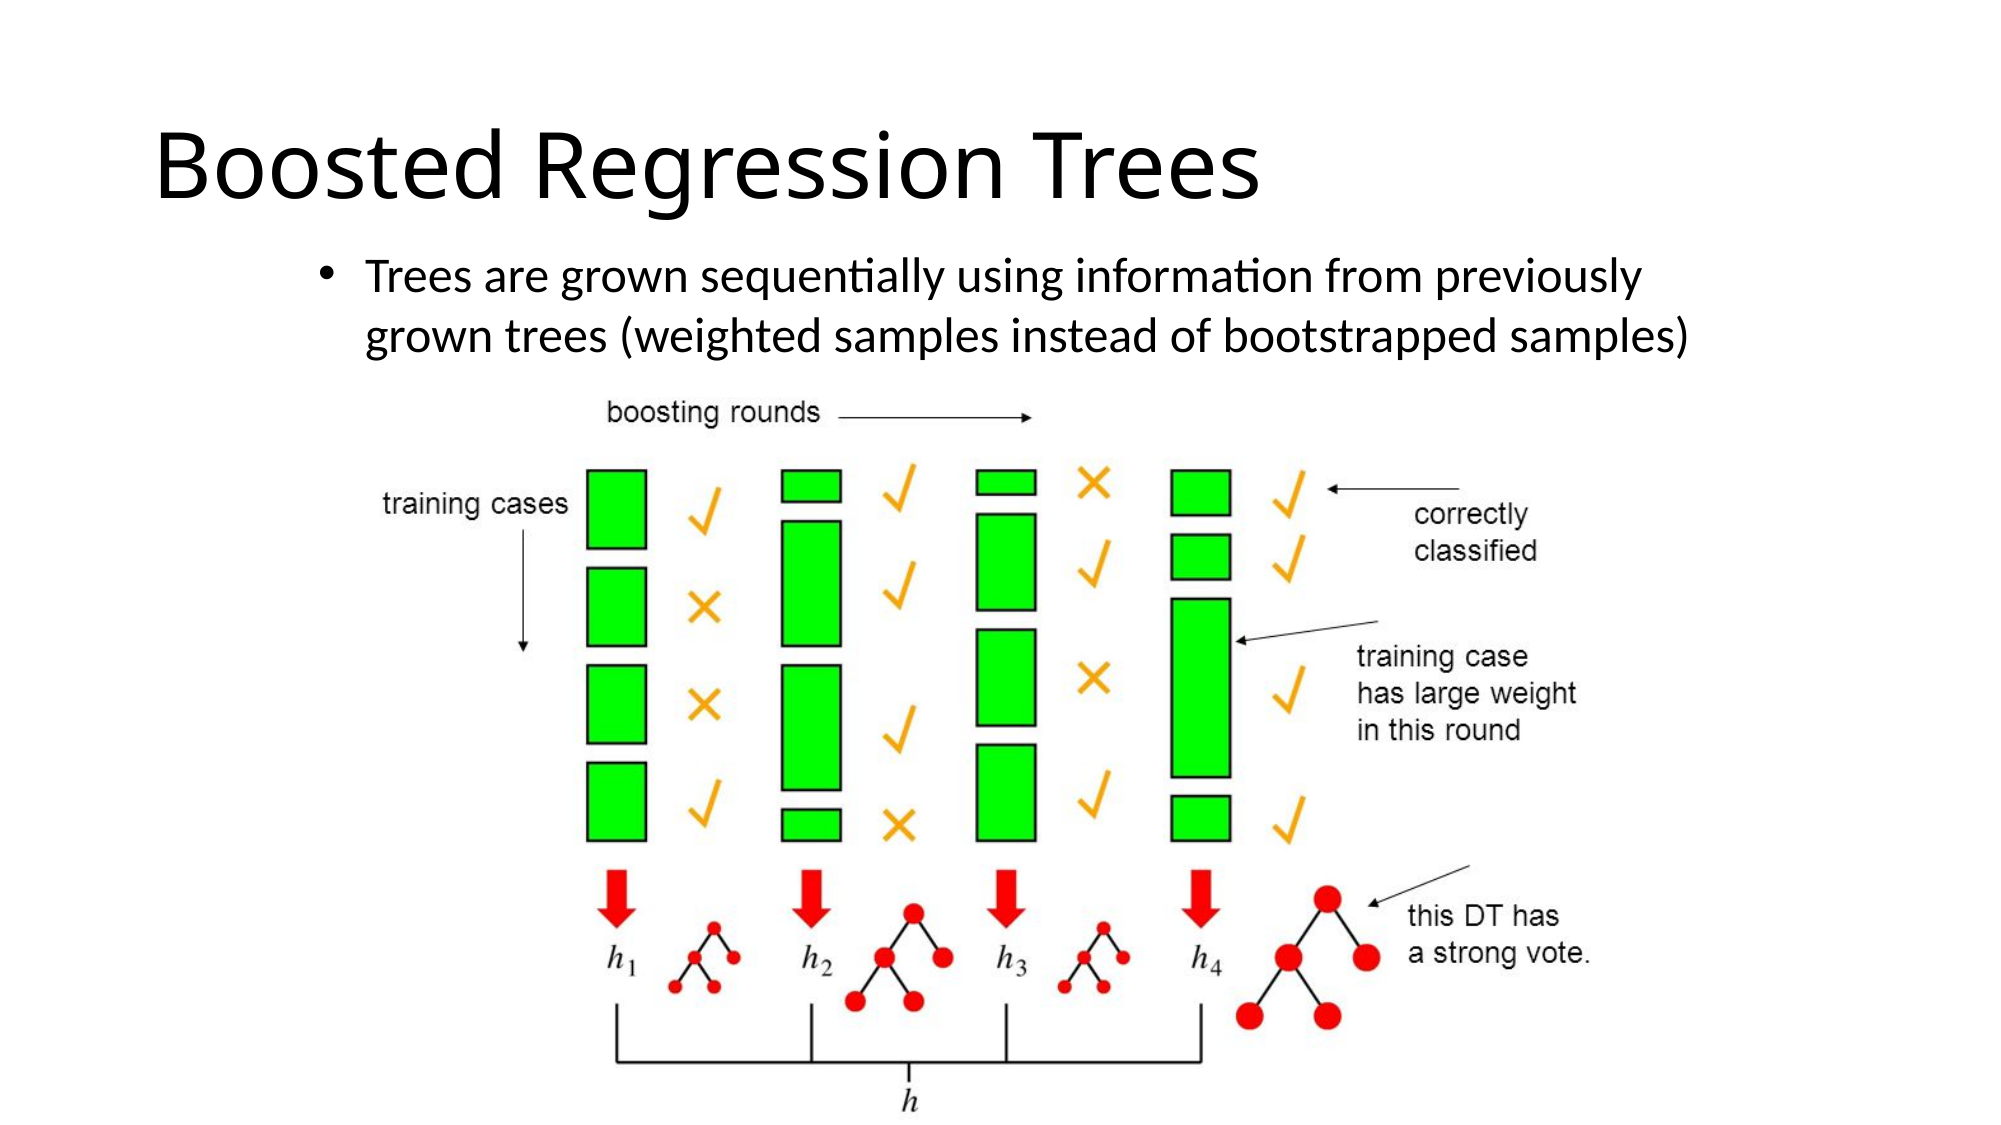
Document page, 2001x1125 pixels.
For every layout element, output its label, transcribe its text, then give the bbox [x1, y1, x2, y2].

text_box Trees are grown sequentially using information from previously grown trees (weighted samples instead of bootstrapped samples) [303, 235, 1714, 550]
title Boosted Regression Trees [137, 59, 1863, 278]
picture [370, 397, 1591, 1125]
